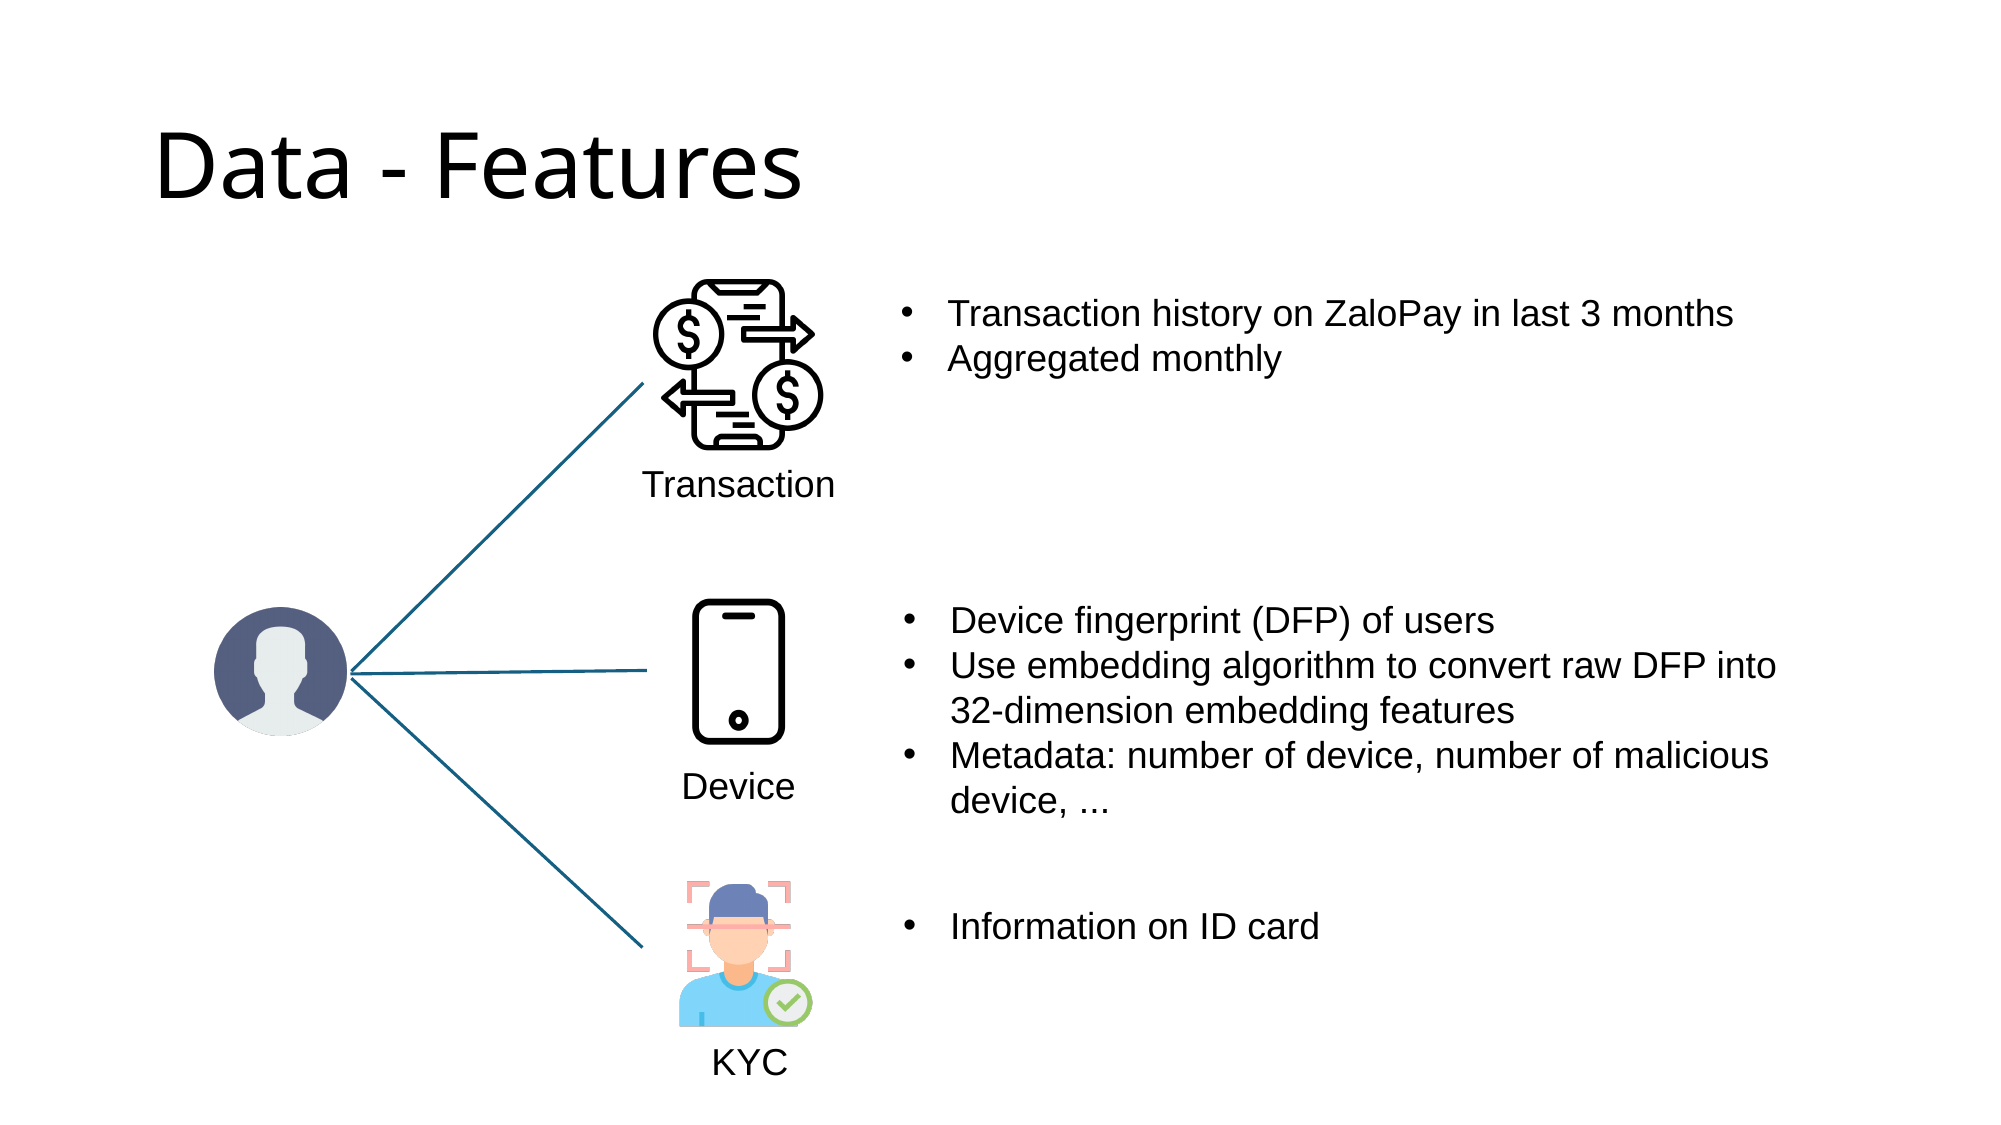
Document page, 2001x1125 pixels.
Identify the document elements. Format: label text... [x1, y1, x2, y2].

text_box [350, 670, 648, 675]
picture [214, 607, 347, 736]
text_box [351, 382, 644, 669]
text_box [351, 678, 643, 948]
title Data - Features [137, 59, 1863, 278]
picture [650, 276, 826, 454]
text_box Transaction history on ZaloPay in last 3 months Aggregated monthly [885, 281, 1856, 432]
text_box Device fingerprint (DFP) of users Use embedding algorithm to convert raw DFP into 32-dimension embedding features Metadata: number of device, number of malicious device, ... [888, 588, 1854, 829]
picture [660, 879, 817, 1031]
text_box Device [663, 763, 814, 815]
text_box Information on ID card [888, 894, 1813, 955]
picture [659, 588, 819, 755]
text_box KYC [686, 1038, 814, 1091]
text_box Transaction [648, 452, 854, 513]
